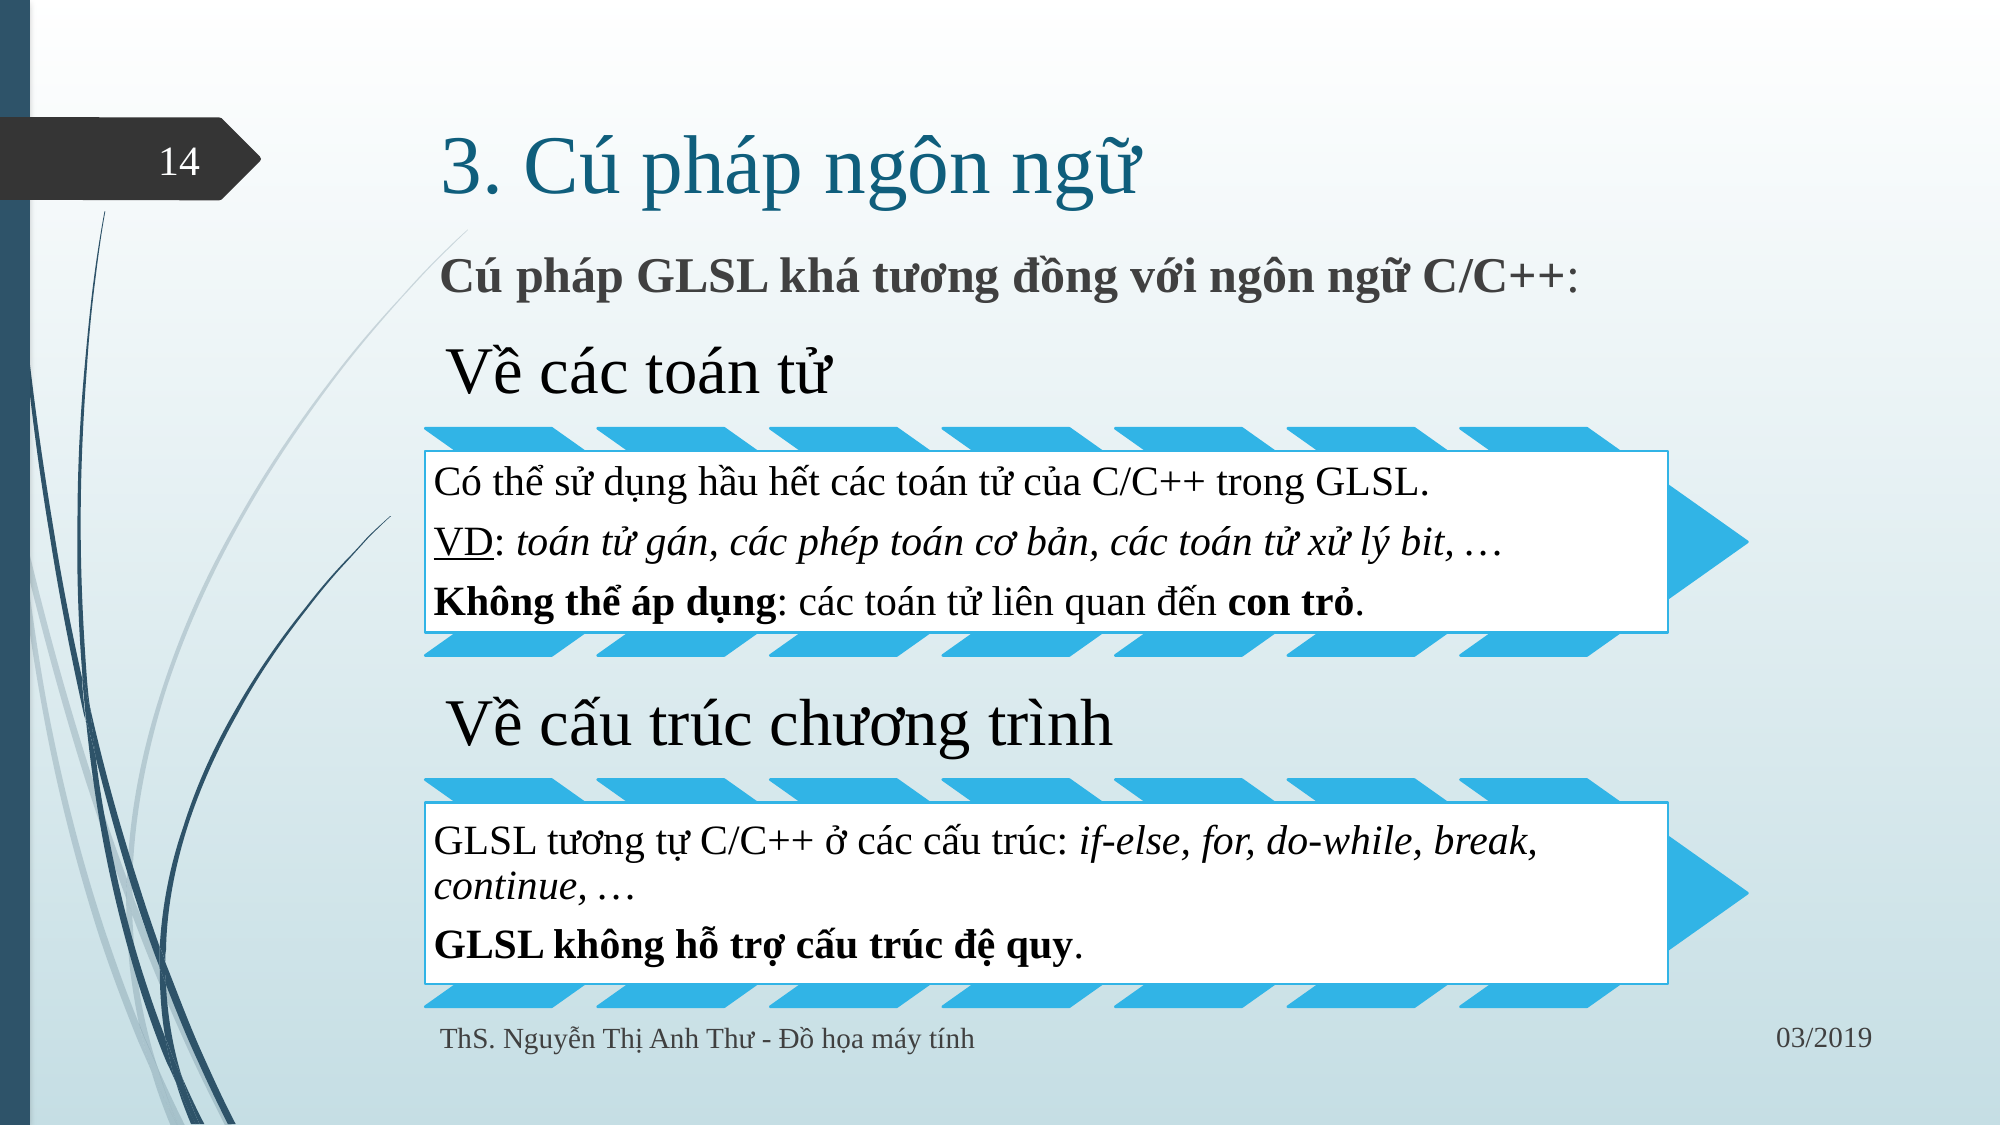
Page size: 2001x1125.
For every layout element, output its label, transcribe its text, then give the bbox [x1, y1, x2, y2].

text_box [333, 316, 1840, 1008]
list Cú pháp GLSL khá tương đồng với ngôn ngữ C/C++: [424, 235, 1888, 993]
footer ThS. Nguyễn Thị Anh Thư - Đồ họa máy tính [424, 1015, 1675, 1067]
title 3. Cú pháp ngôn ngữ [425, 102, 1888, 224]
slide_number 14 [87, 129, 216, 190]
slide_number 03/2019 [1699, 1005, 1888, 1067]
